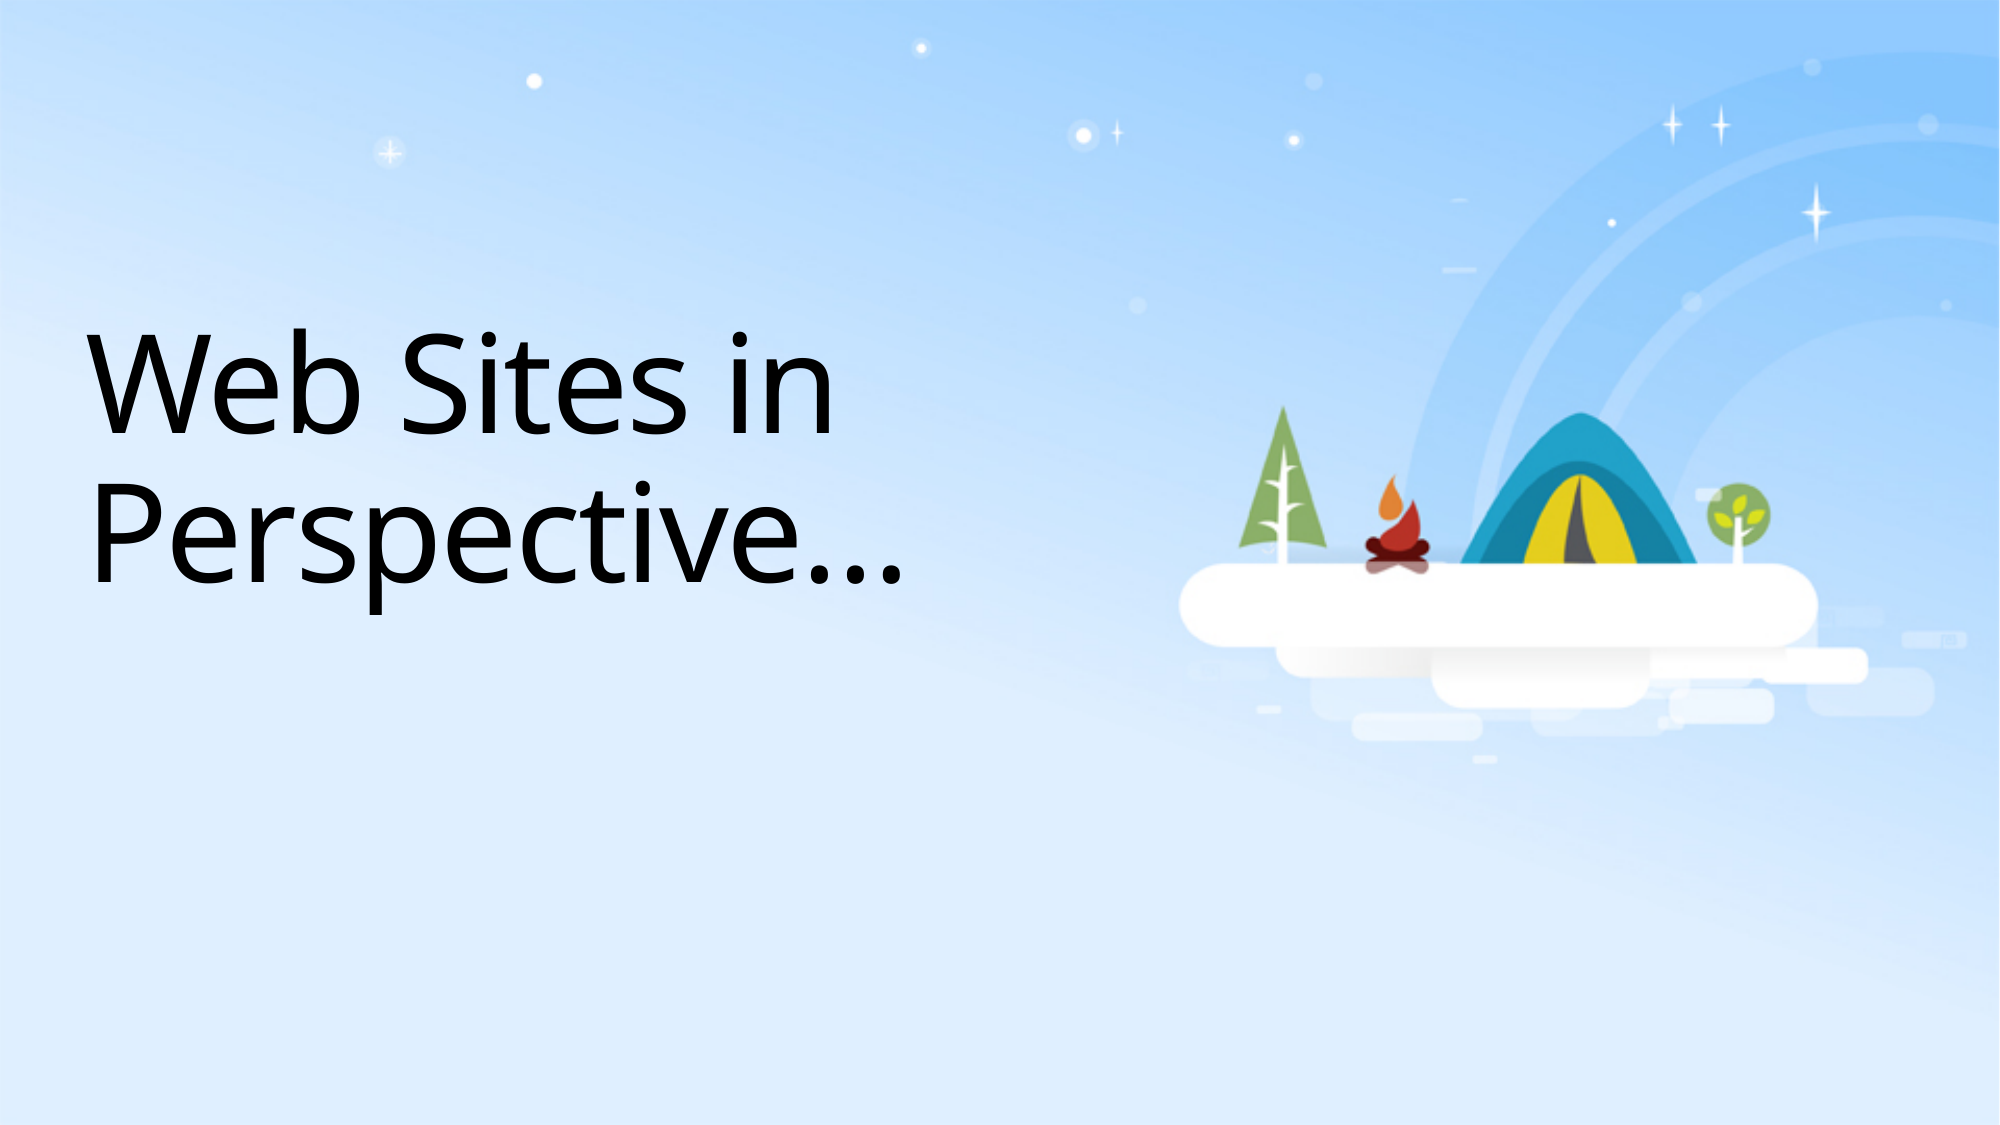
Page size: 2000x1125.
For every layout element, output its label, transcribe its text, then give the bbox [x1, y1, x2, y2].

picture [0, 0, 2000, 1125]
title Web Sites in Perspective… [85, 311, 1211, 612]
